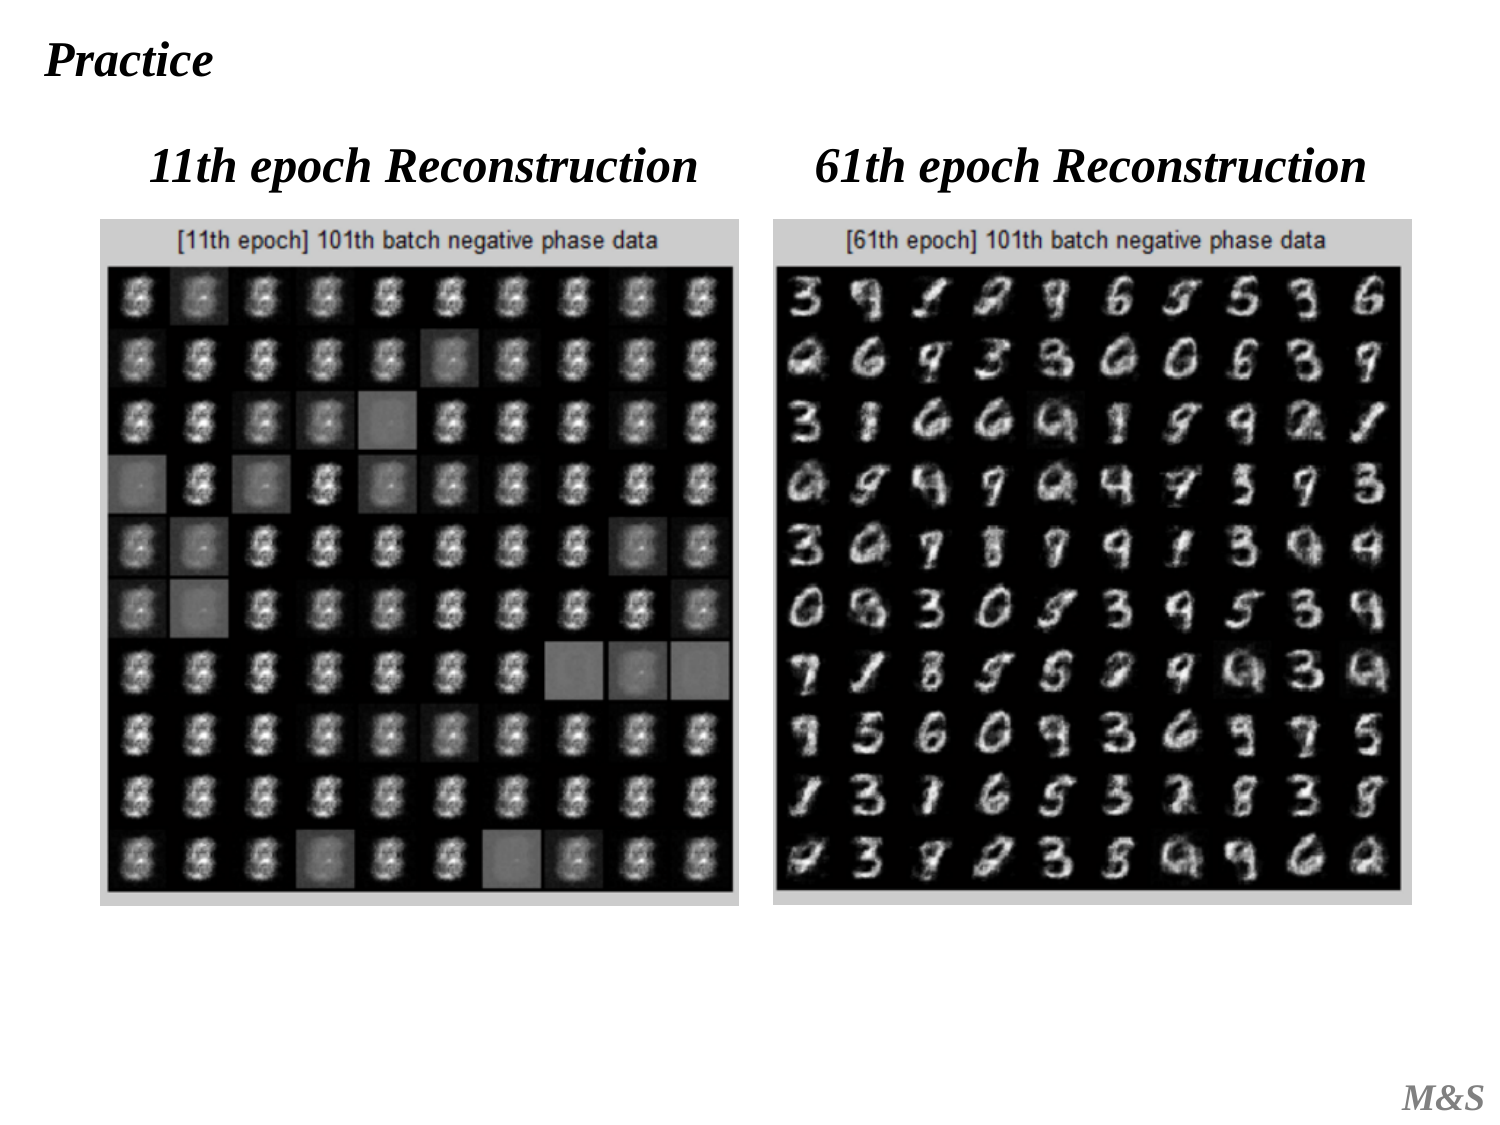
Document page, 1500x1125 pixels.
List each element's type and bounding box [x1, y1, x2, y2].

text_box [29, 19, 1365, 94]
text_box [134, 125, 727, 201]
picture [773, 219, 1412, 905]
picture [100, 219, 739, 907]
text_box [799, 125, 1396, 201]
